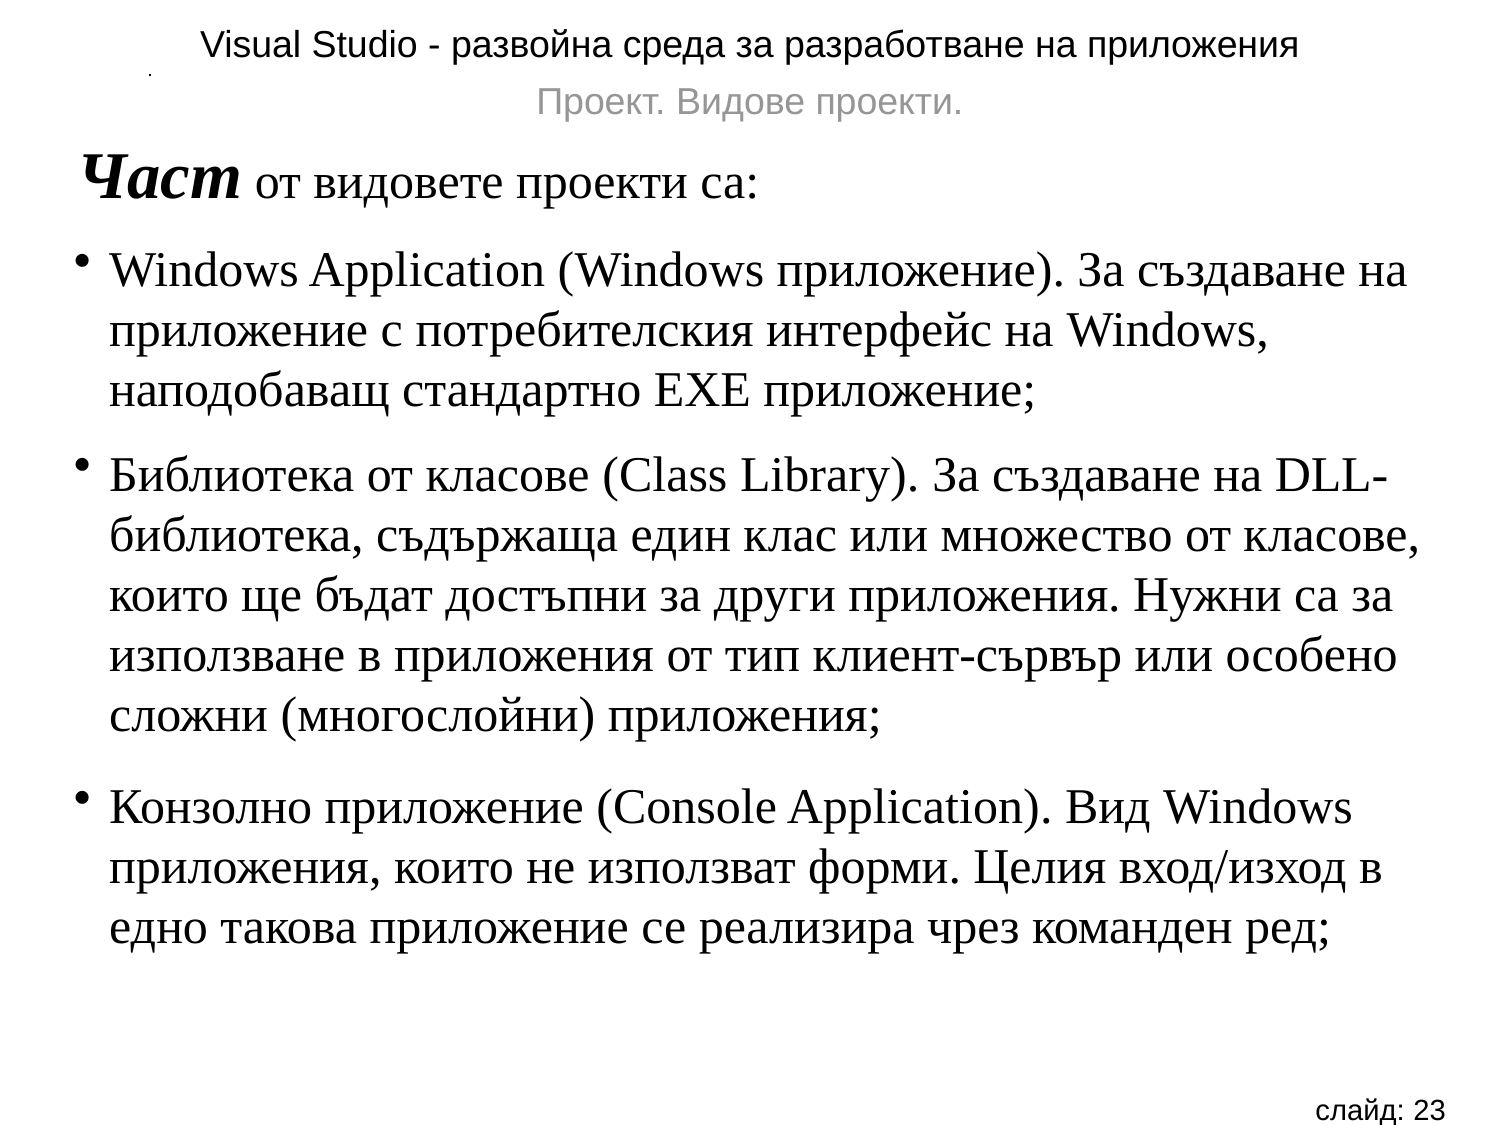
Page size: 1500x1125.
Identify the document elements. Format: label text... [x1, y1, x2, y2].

text_box Библиотека от класове (Class Library). За създаване на DLL-библиотека, съдържаща един клас или множество от класове, които ще бъдат достъпни за други приложения. Нужни са за използване в приложения от тип клиент-сървър или особено сложни (многослойни) приложения; [59, 433, 1439, 749]
text_box Visual Studio - развойна среда за разработване на приложения Проект. Видове проекти. [0, 12, 1500, 130]
text_box Конзолно приложение (Console Application). Вид Windows приложения, които не използват форми. Целия вход/изход в едно такова приложение се реализира чрез команден ред; [58, 766, 1452, 962]
text_box Windows Application (Windows приложение). За създаване на приложение с потребителския интерфейс на Windows, наподобаващ стандартно EXE приложение; [58, 229, 1452, 424]
text_box Част от видовете проекти са: [62, 124, 775, 220]
